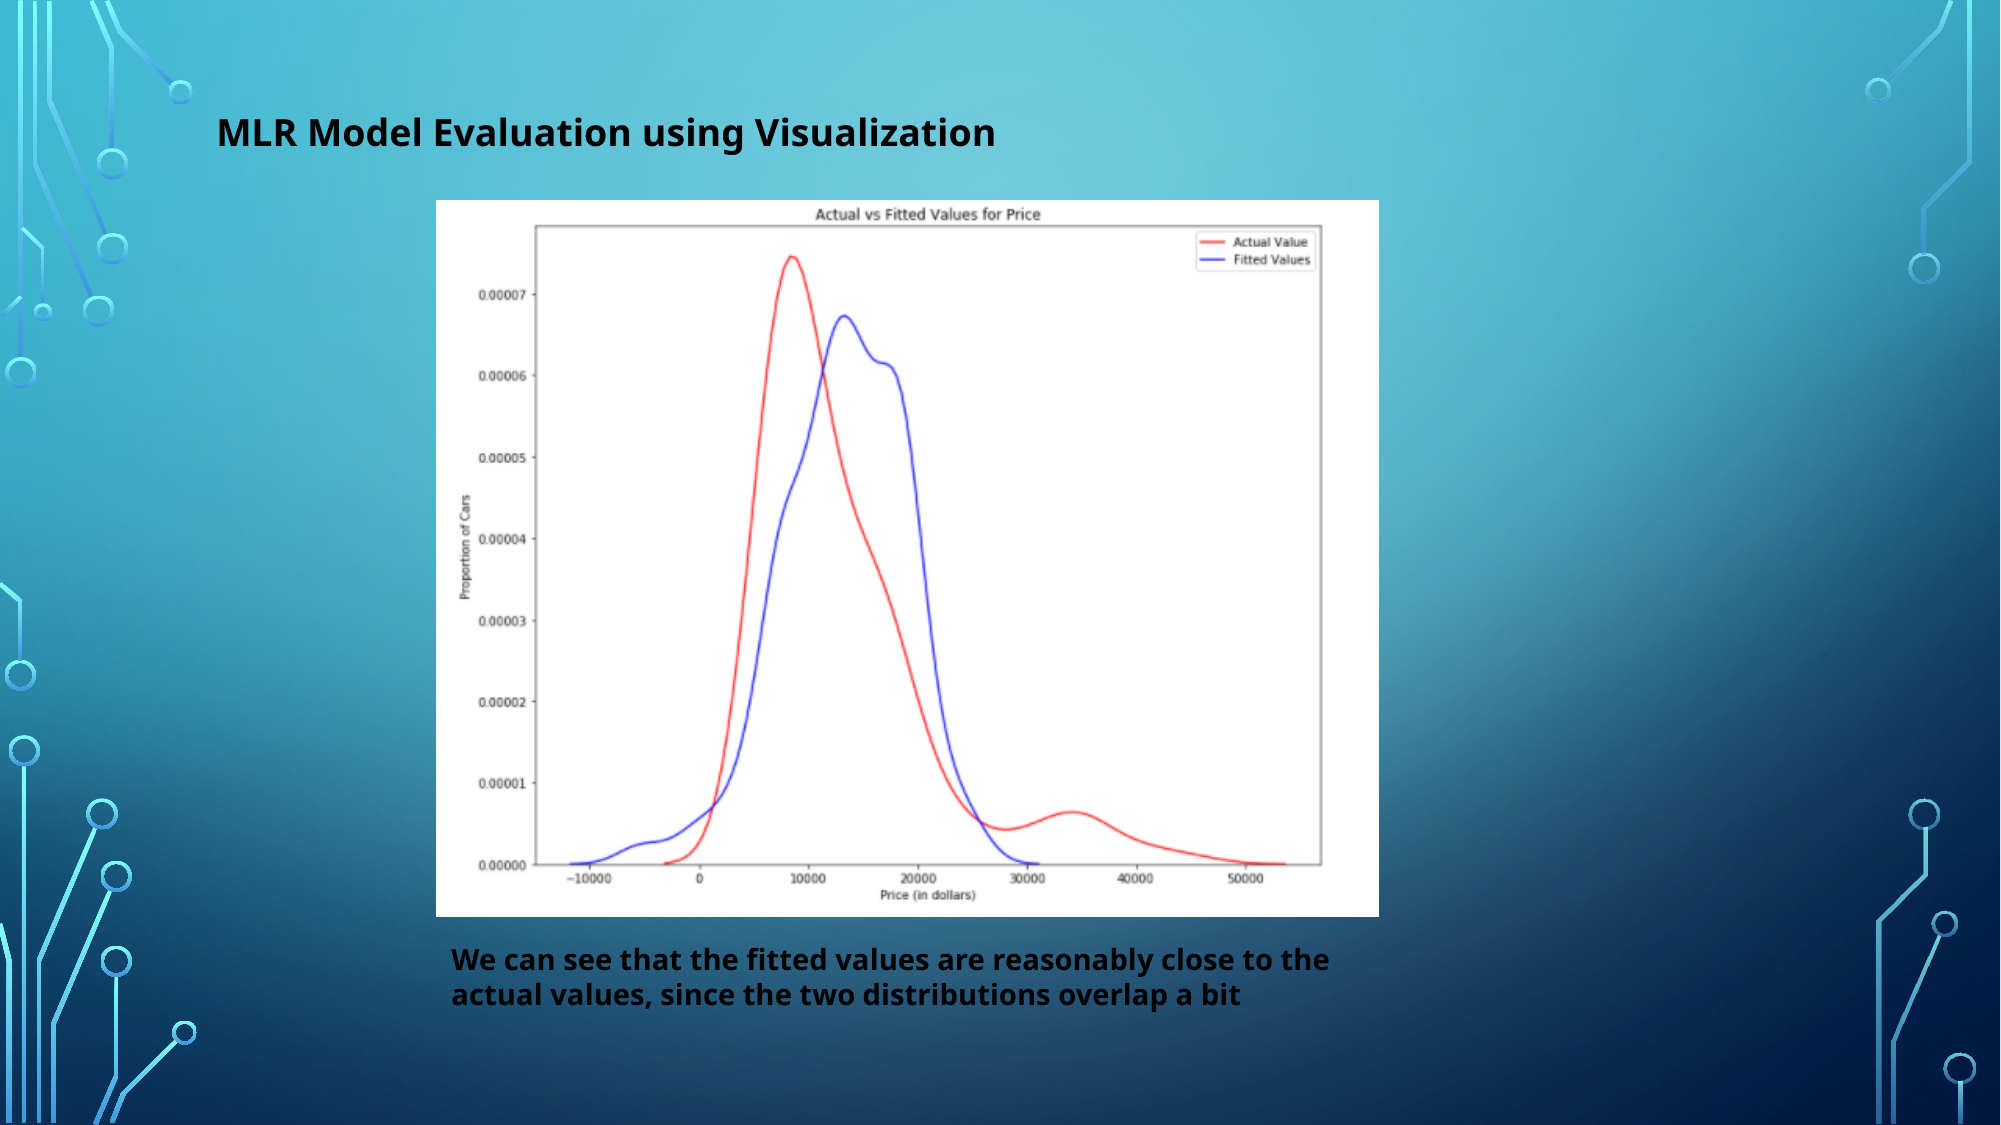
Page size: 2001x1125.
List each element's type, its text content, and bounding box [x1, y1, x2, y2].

text_box MLR Model Evaluation using Visualization [201, 101, 1013, 162]
text_box We can see that the fitted values are reasonably close to the actual values, since the two distributions overlap a bit [436, 933, 1437, 1019]
picture [436, 200, 1380, 917]
